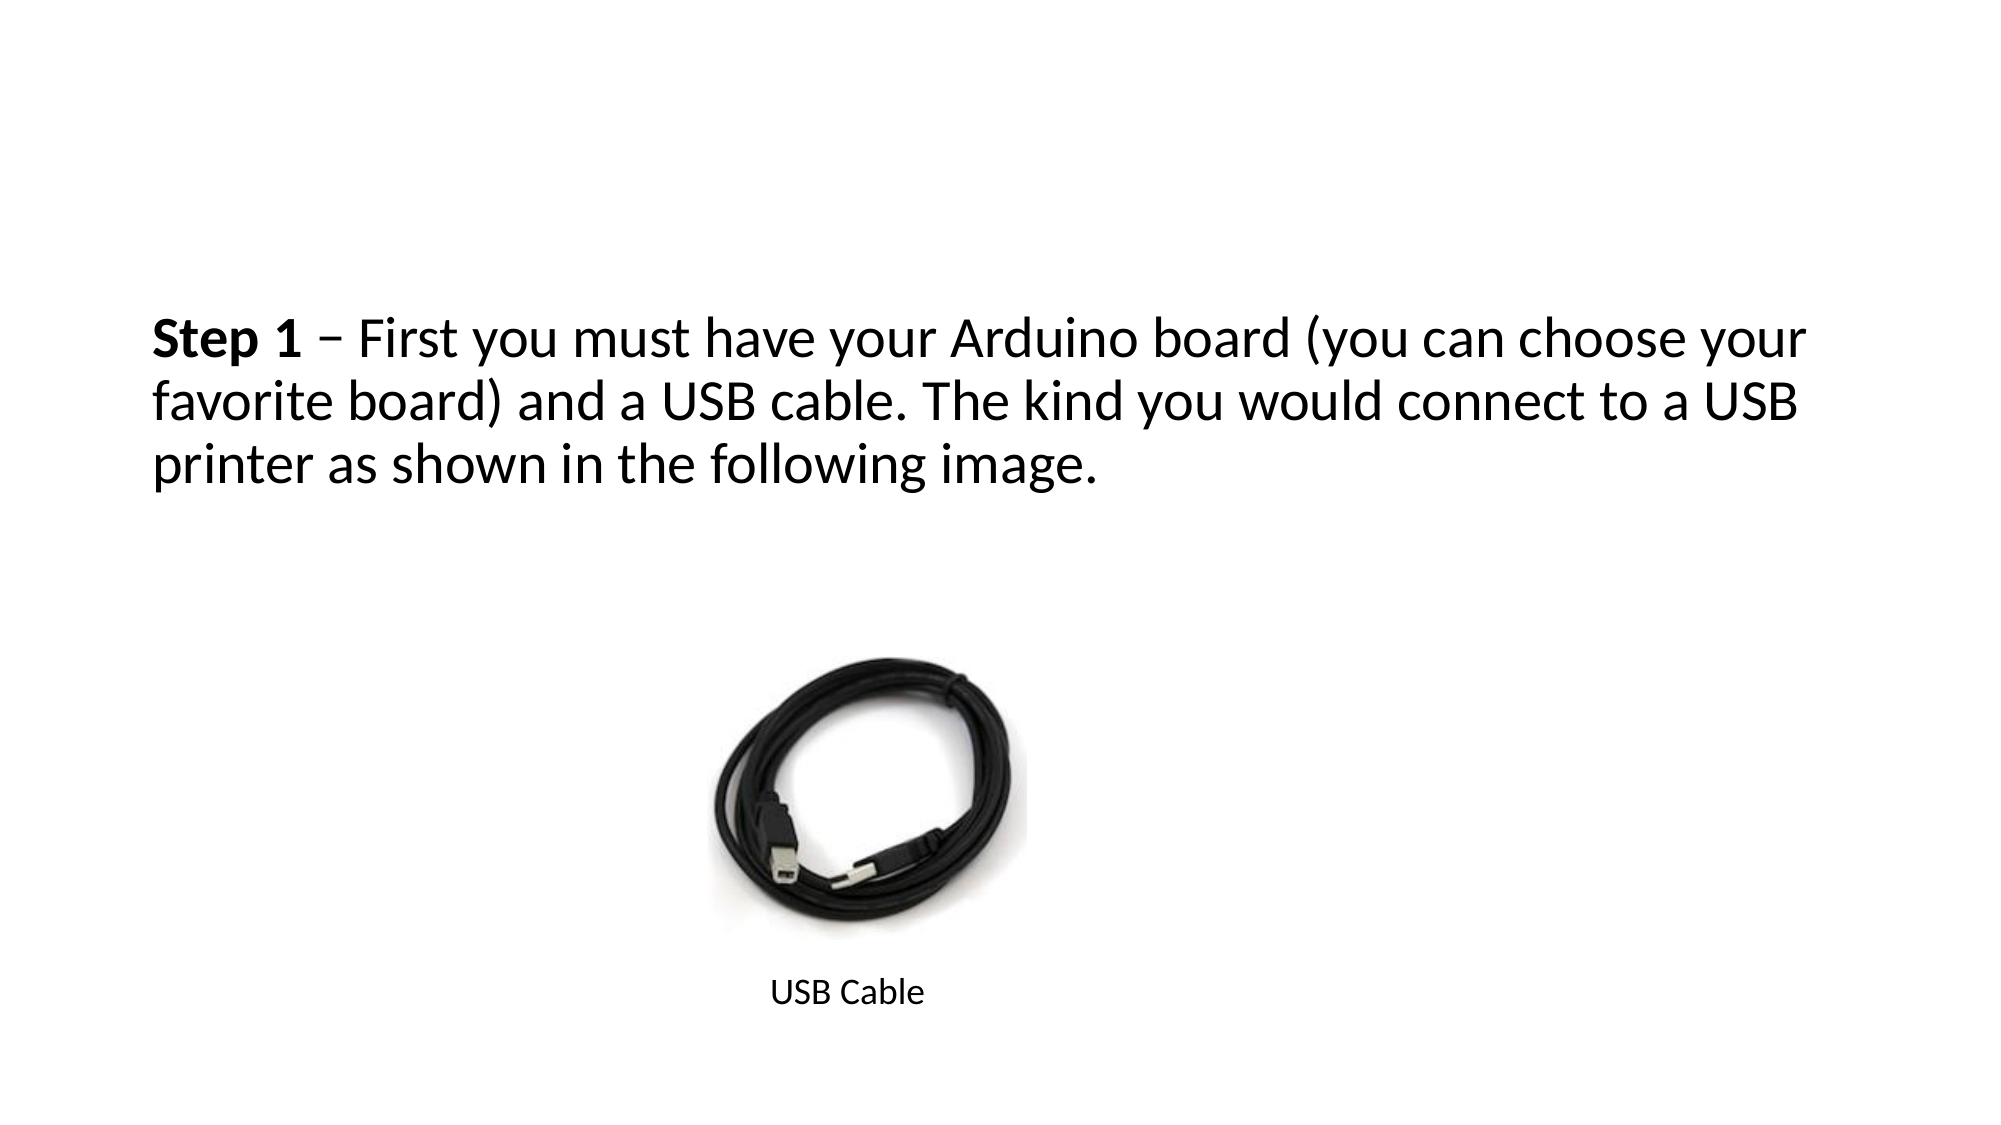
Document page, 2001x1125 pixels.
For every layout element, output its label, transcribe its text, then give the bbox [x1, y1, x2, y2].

list Step 1 − First you must have your Arduino board (you can choose your favorite board) and a USB cable. The kind you would connect to a USB printer as shown in the following image. [137, 299, 1863, 1014]
picture [707, 656, 1027, 940]
text_box USB Cable [755, 959, 941, 1020]
